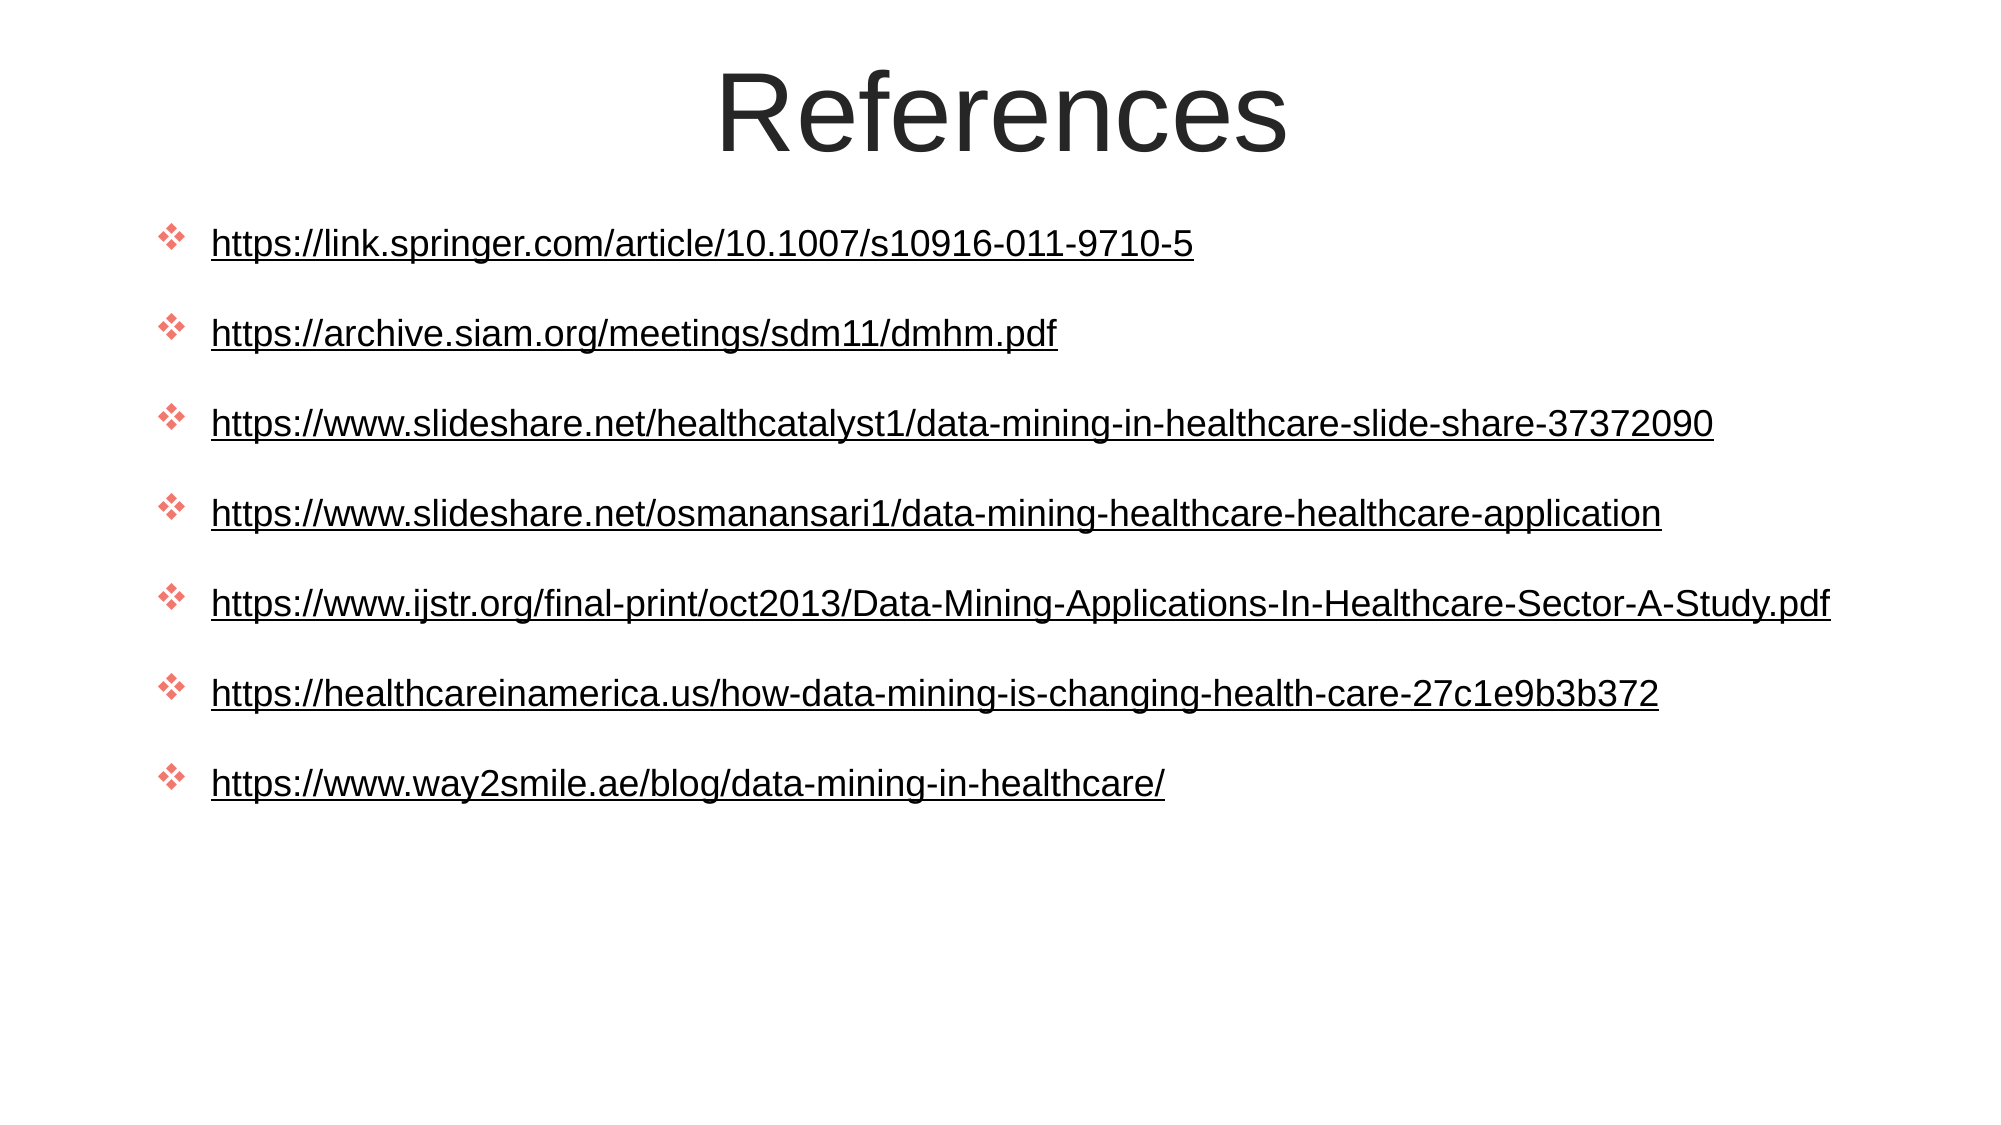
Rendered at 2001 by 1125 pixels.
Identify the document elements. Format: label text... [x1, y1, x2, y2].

text_box https://link.springer.com/article/10.1007/s10916-011-9710-5 https://archive.siam.org/meetings/sdm11/dmhm.pdf https://www.slideshare.net/healthcatalyst1/data-mining-in-healthcare-slide-share-37372090 https://www.slideshare.net/osmanansari1/data-mining-healthcare-healthcare-application https://www.ijstr.org/final-print/oct2013/Data-Mining-Applications-In-Healthcare-Sector-A-Study.pdf https://healthcareinamerica.us/how-data-mining-is-changing-health-care-27c1e9b3b372 https://www.way2smile.ae/blog/data-mining-in-healthcare/ [139, 211, 1854, 862]
list References [53, 55, 1952, 175]
